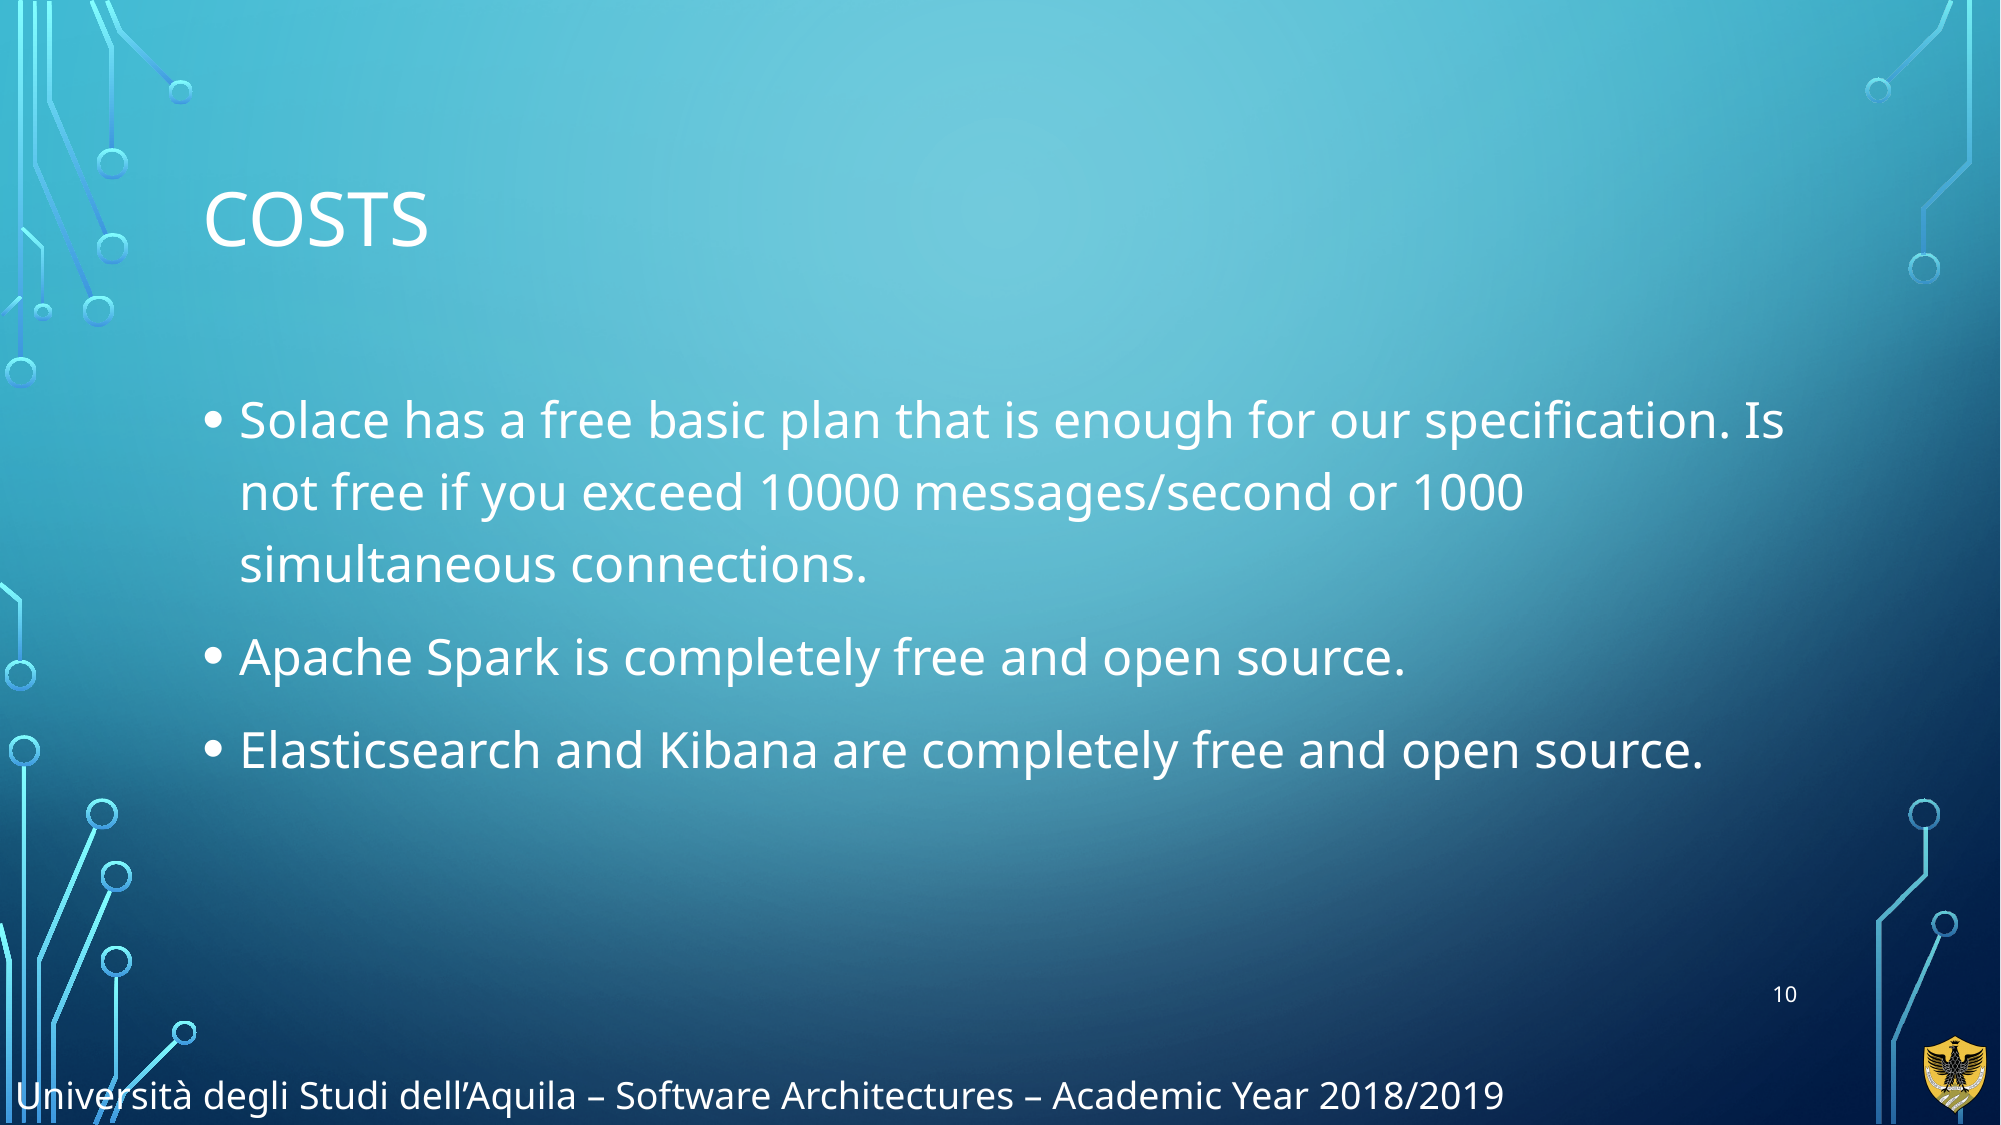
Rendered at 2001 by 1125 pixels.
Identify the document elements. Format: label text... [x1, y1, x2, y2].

title costs [187, 101, 1813, 344]
list Solace has a free basic plan that is enough for our specification. Is not free if you exceed 10000 messages/second or 1000 simultaneous connections. Apache Spark is completely free and open source. Elasticsearch and Kibana are completely free and open source. [187, 369, 1813, 950]
text_box Università degli Studi dell’Aquila – Software Architectures – Academic Year 2018/2019 [0, 1064, 2000, 1125]
picture [1922, 1035, 1987, 1115]
slide_number 10 [1685, 965, 1813, 1025]
